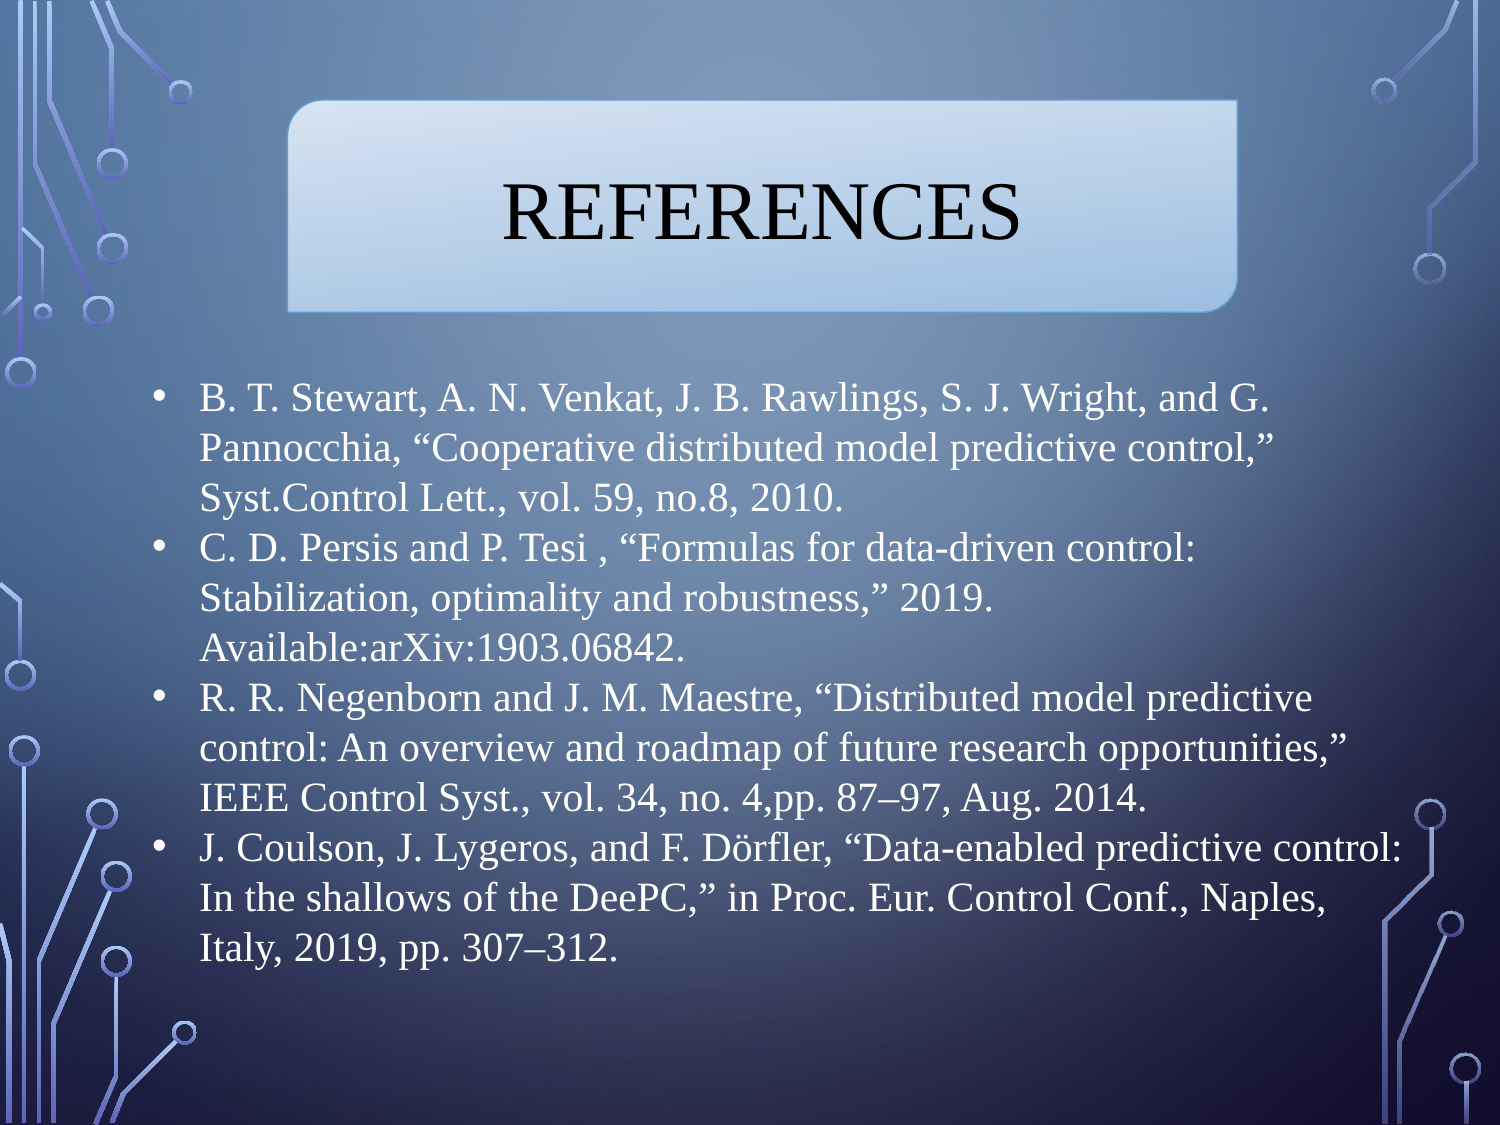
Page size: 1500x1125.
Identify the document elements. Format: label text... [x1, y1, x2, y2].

text_box B. T. Stewart, A. N. Venkat, J. B. Rawlings, S. J. Wright, and G. Pannocchia, “Cooperative distributed model predictive control,” Syst.Control Lett., vol. 59, no.8, 2010. C. D. Persis and P. Tesi , “Formulas for data-driven control: Stabilization, optimality and robustness,” 2019. Available:arXiv:1903.06842. R. R. Negenborn and J. M. Maestre, “Distributed model predictive control: An overview and roadmap of future research opportunities,” IEEE Control Syst., vol. 34, no. 4,pp. 87–97, Aug. 2014. J. Coulson, J. Lygeros, and F. Dörfler, “Data-enabled predictive control: In the shallows of the DeePC,” in Proc. Eur. Control Conf., Naples, Italy, 2019, pp. 307–312. [137, 362, 1425, 978]
text_box REFERENCES [286, 99, 1239, 314]
